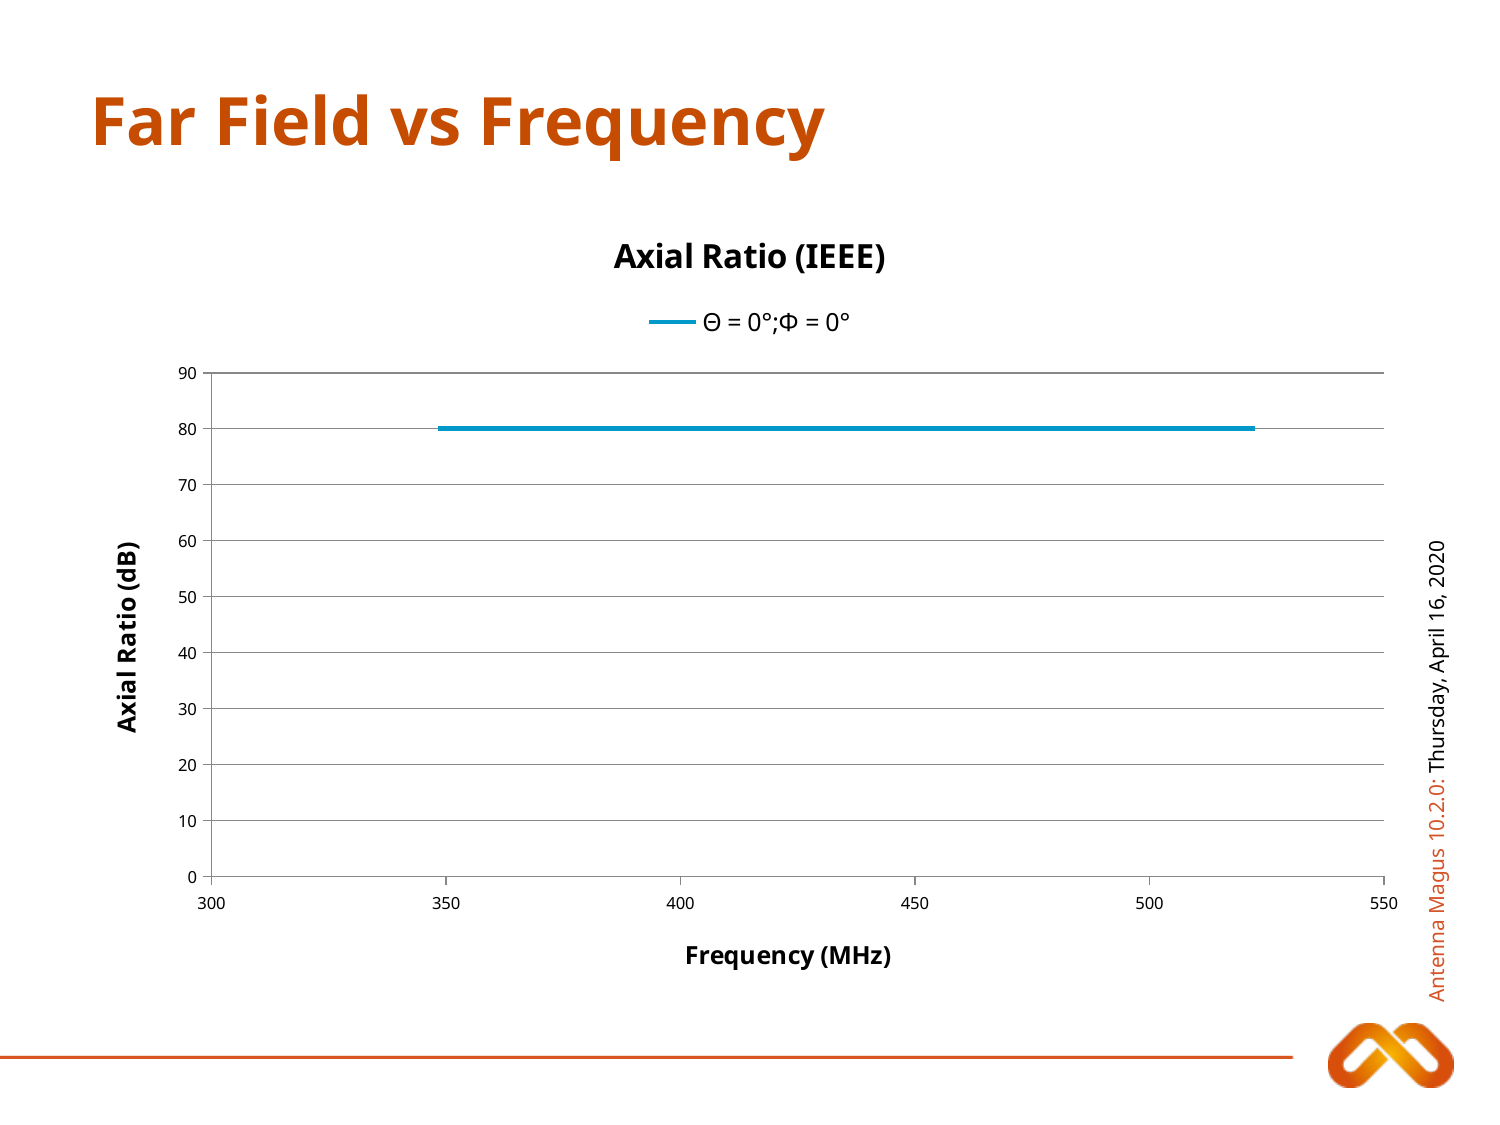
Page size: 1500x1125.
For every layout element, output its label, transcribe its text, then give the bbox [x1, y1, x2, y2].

chart [74, 199, 1426, 1006]
picture [0, 902, 1294, 1059]
title Far Field vs Frequency [74, 24, 1426, 199]
picture [1328, 1023, 1454, 1088]
